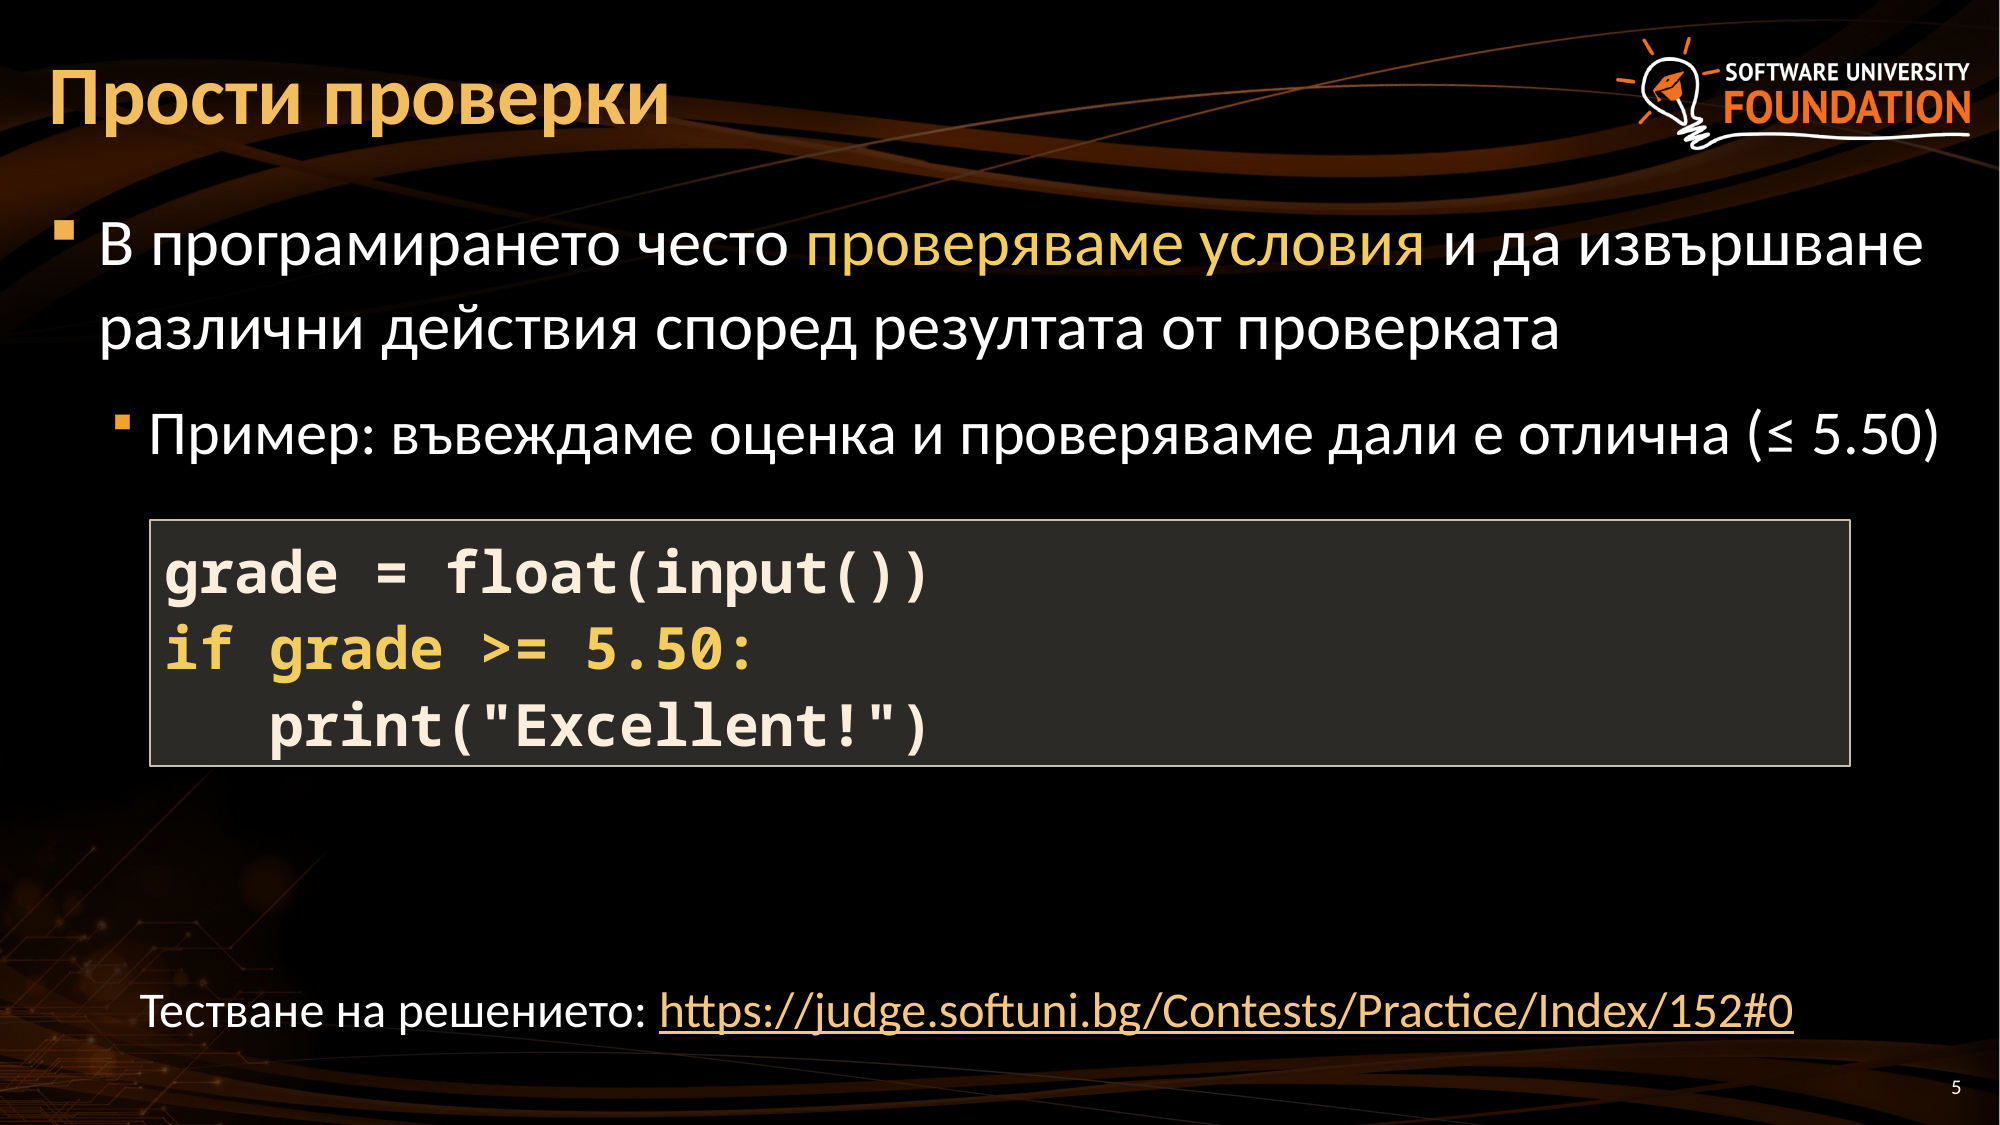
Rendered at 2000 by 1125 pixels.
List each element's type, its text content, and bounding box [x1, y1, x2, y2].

picture [0, 0, 2000, 1125]
text_box grade = float(input()) if grade >= 5.50: print("Excellent!") [149, 520, 1850, 766]
list В програмирането често проверяваме условия и да извършване различни действия според резултата от проверката Пример: въвеждаме оценка и проверяваме дали е отлична (≤ 5.50) [31, 188, 1968, 1103]
slide_number 5 [1897, 1070, 1968, 1103]
text_box Тестване на решението: https://judge.softuni.bg/Contests/Practice/Index/152#0 [124, 969, 1875, 1045]
title Прости проверки [30, 6, 1602, 189]
